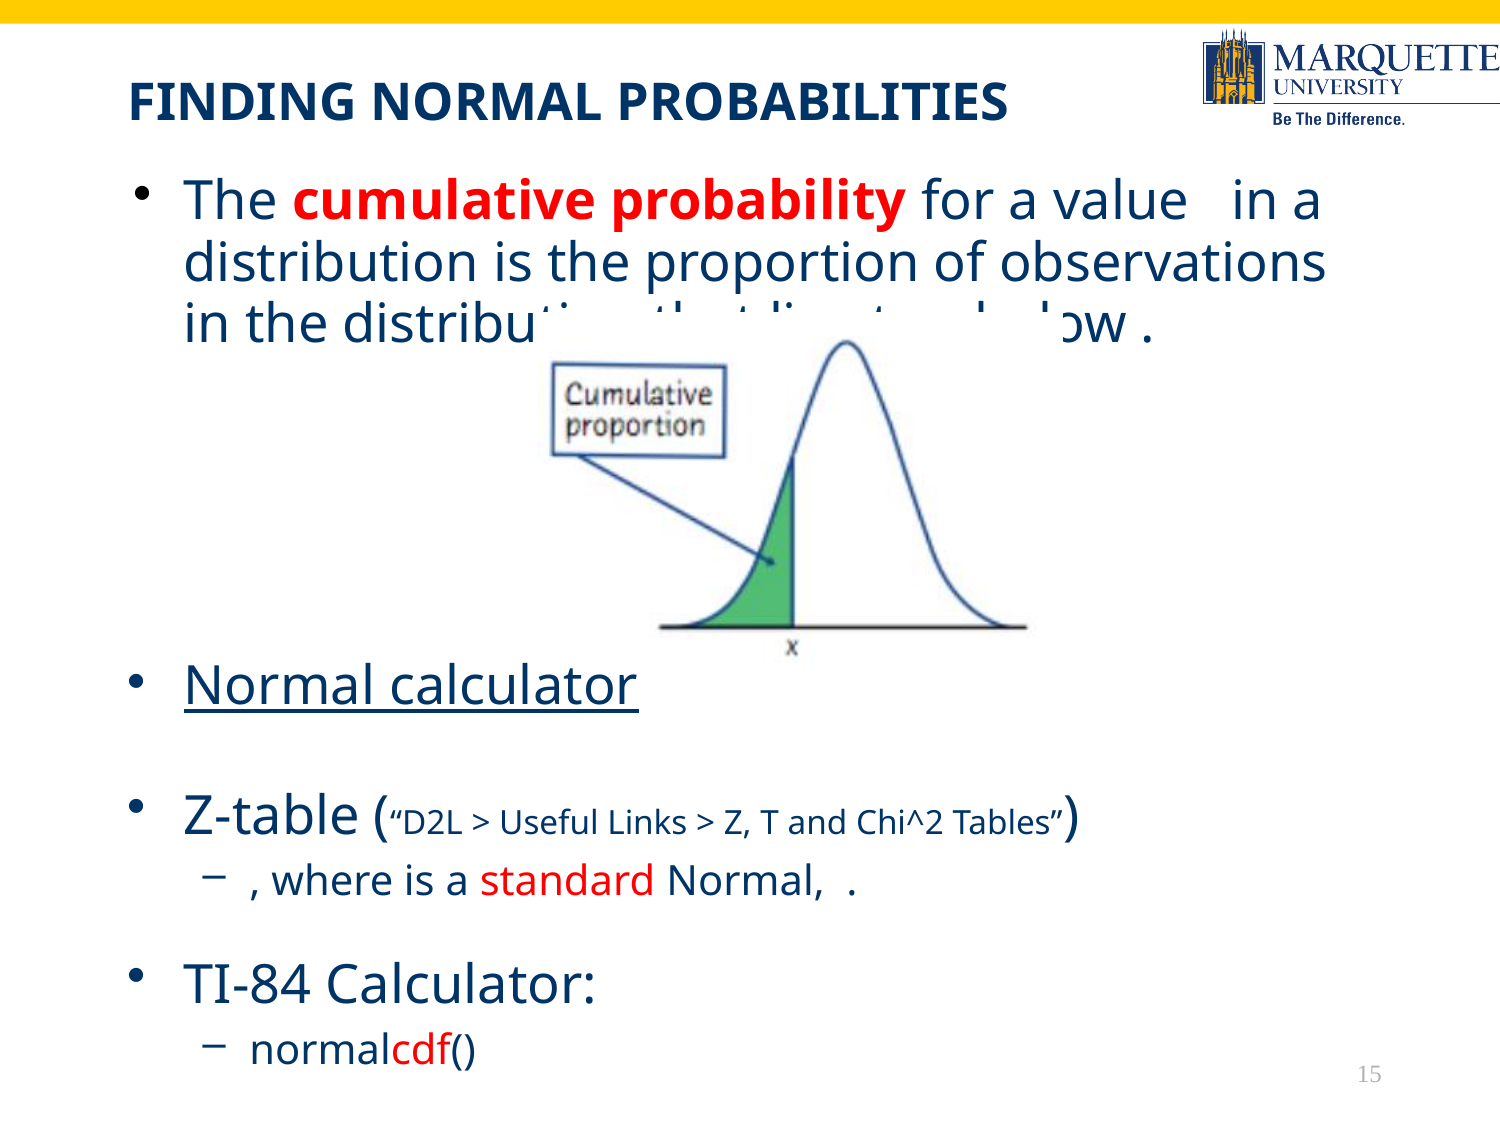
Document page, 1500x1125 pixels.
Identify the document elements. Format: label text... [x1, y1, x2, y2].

slide_number 15 [1059, 1042, 1397, 1103]
title Finding Normal probabilities [112, 37, 1388, 163]
picture [1203, 27, 1500, 125]
picture [536, 312, 1063, 663]
